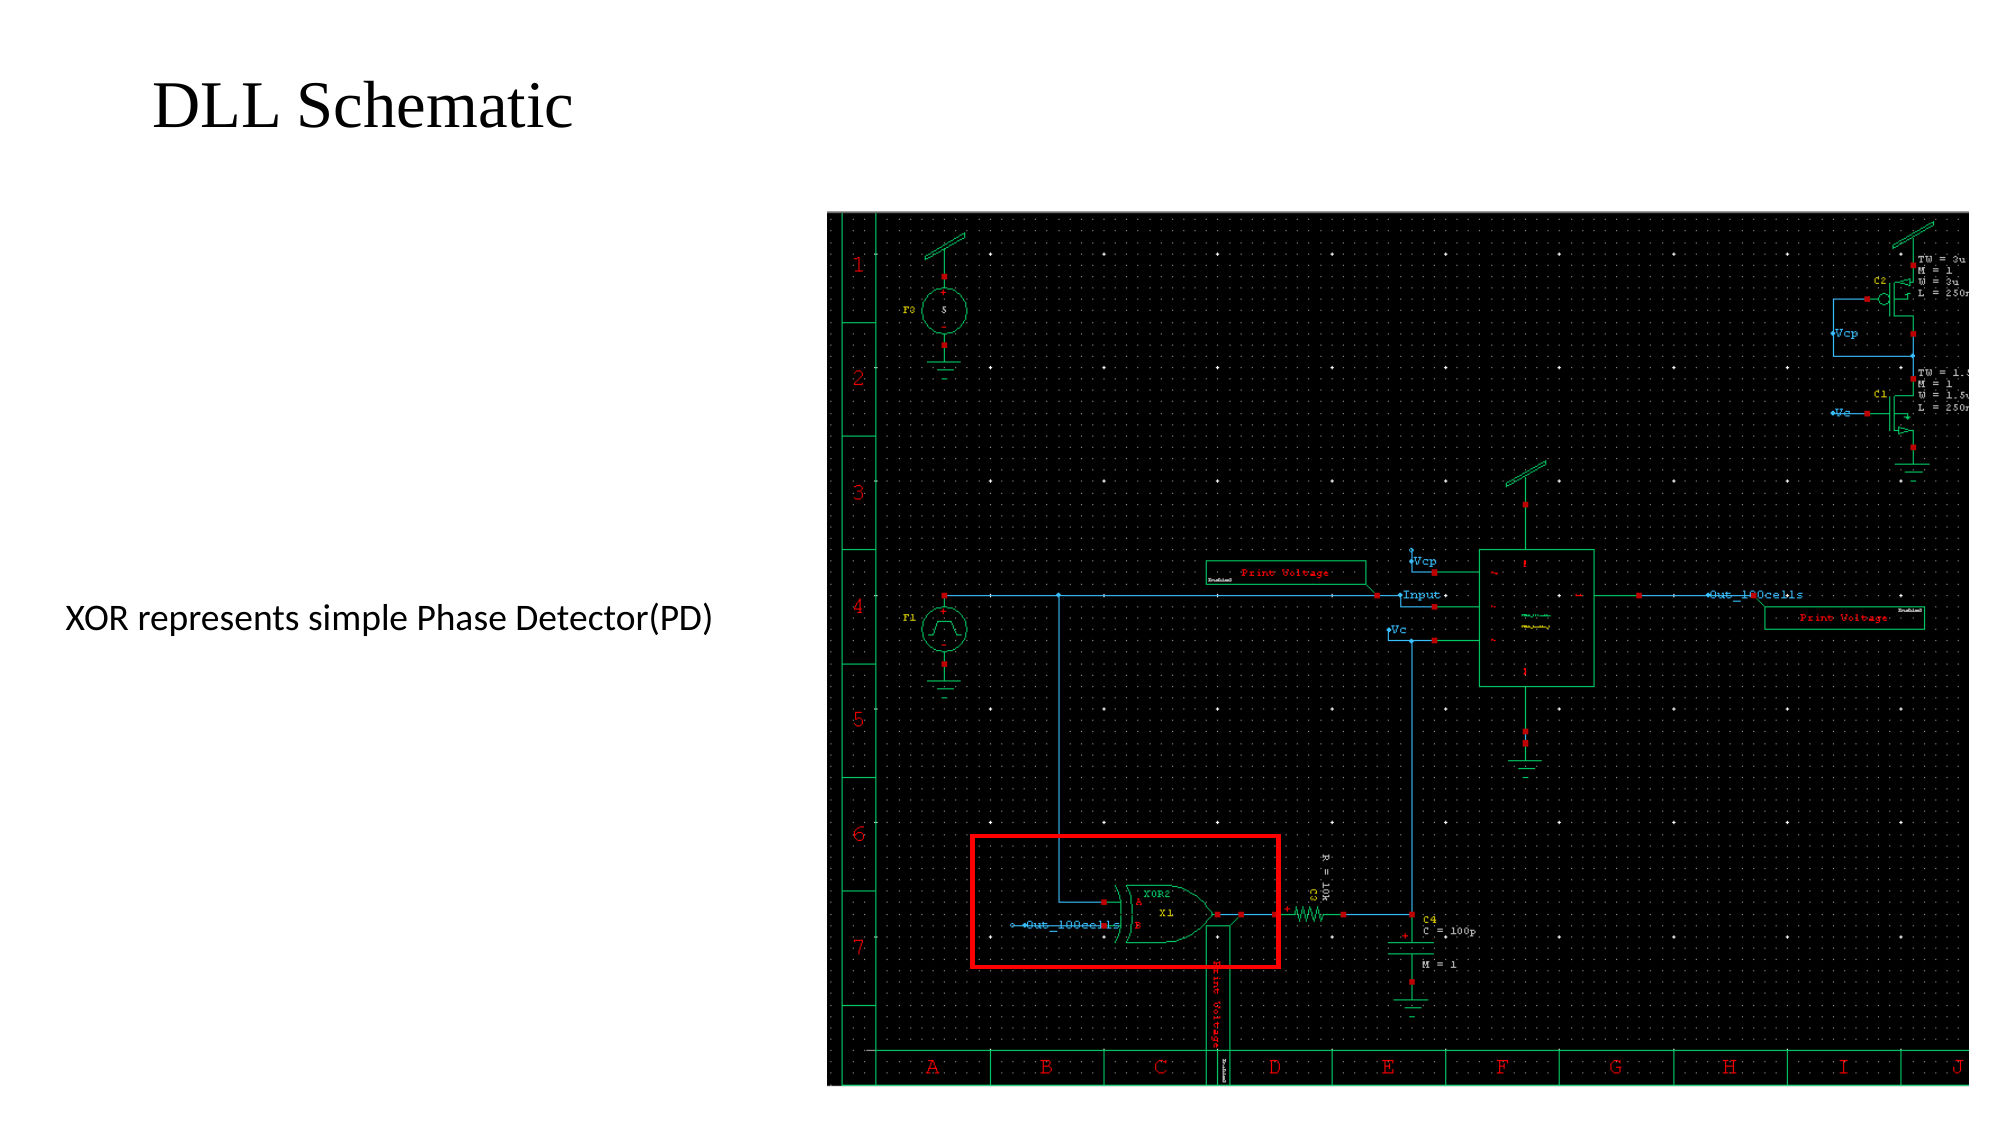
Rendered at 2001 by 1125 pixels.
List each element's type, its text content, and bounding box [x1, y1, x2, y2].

title DLL Schematic [137, 59, 1863, 152]
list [827, 211, 1969, 1088]
text_box XOR represents simple Phase Detector(PD) [50, 585, 761, 645]
